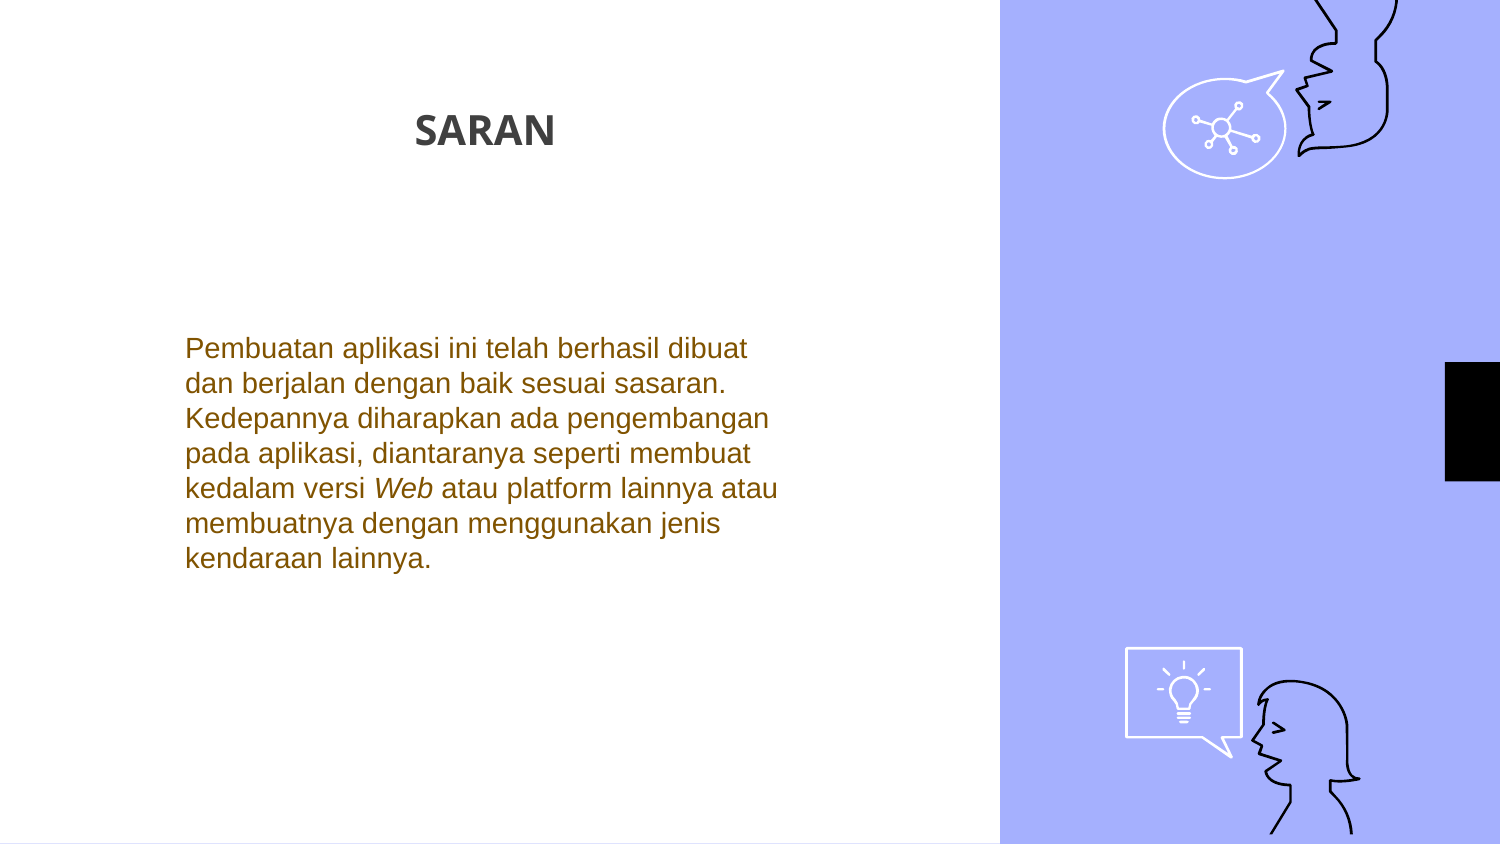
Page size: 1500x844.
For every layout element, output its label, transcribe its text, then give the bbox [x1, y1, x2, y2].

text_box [1162, 0, 1399, 180]
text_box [1124, 646, 1361, 835]
text_box SARAN [399, 96, 572, 162]
text_box Pembuatan aplikasi ini telah berhasil dibuat dan berjalan dengan baik sesuai sasaran. Kedepannya diharapkan ada pengembangan pada aplikasi, diantaranya seperti membuat kedalam versi Web atau platform lainnya atau membuatnya dengan menggunakan jenis kendaraan lainnya. [170, 321, 808, 582]
